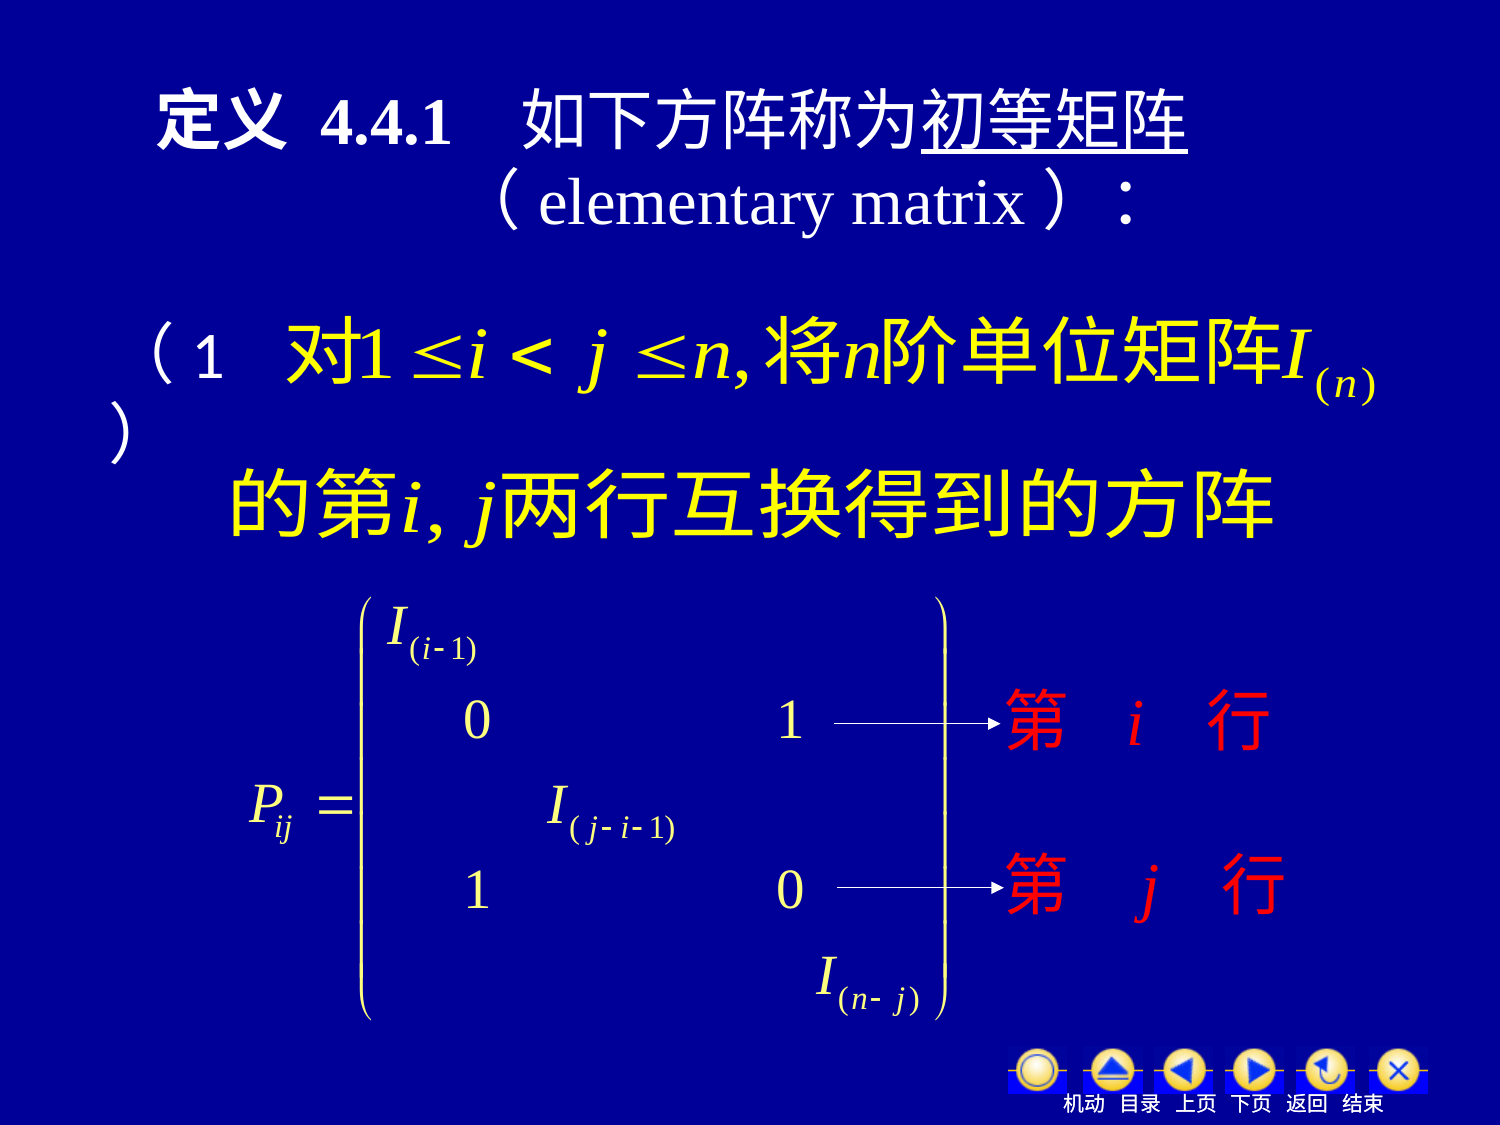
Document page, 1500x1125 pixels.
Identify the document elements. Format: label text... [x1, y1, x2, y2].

picture [1154, 1045, 1214, 1094]
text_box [93, 304, 1395, 565]
picture [1083, 1045, 1143, 1094]
picture [1369, 1045, 1429, 1094]
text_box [995, 678, 1280, 774]
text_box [995, 842, 1297, 938]
picture [1007, 1045, 1067, 1094]
text_box 定义 4.4.1 如下方阵称为初等矩阵 （elementary matrix）： [140, 186, 1395, 245]
text_box [0, 110, 1500, 186]
text_box 定义 4.4.1 如下方阵称为初等矩阵 （elementary matrix）： [140, 70, 1395, 110]
picture [1296, 1045, 1355, 1094]
picture [1225, 1045, 1285, 1094]
text_box 机动 目录 上页 下页 返回 结束 [1049, 1082, 1404, 1123]
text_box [238, 585, 967, 1032]
